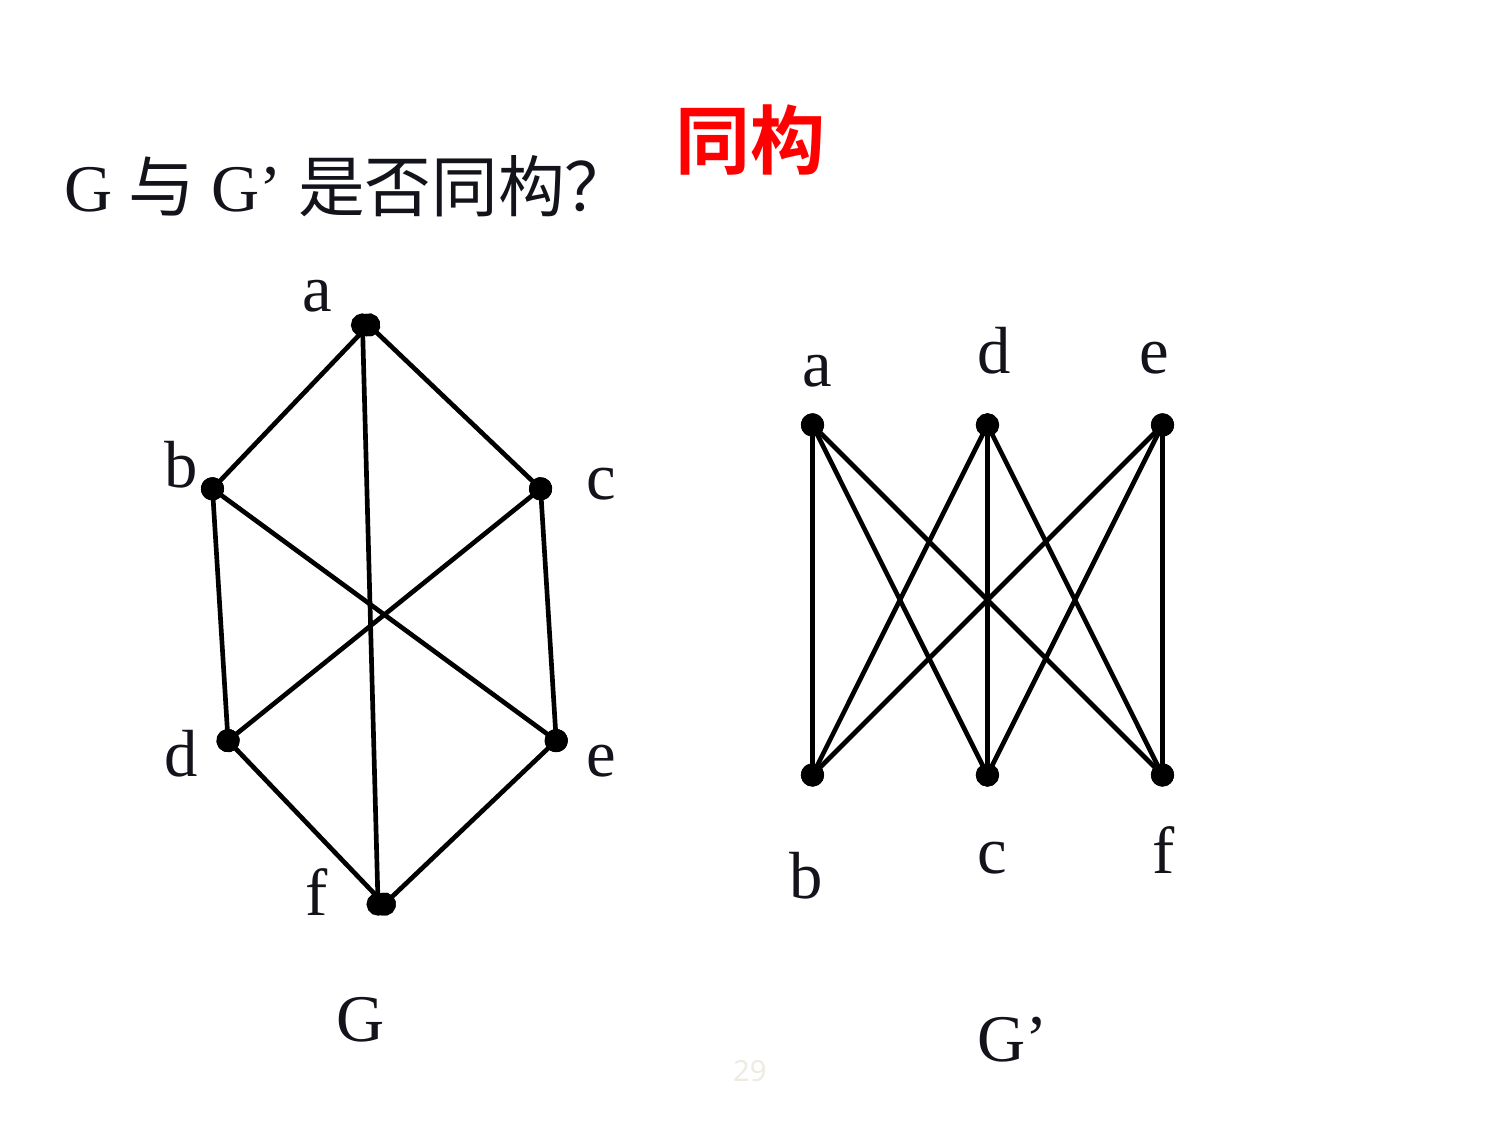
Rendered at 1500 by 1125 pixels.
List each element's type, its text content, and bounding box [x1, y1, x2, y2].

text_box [812, 424, 1163, 776]
footer 29 [512, 1042, 988, 1103]
text_box G’ [962, 987, 1135, 1083]
text_box G [321, 967, 494, 1062]
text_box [149, 237, 1216, 937]
title 同构 [75, 45, 1425, 233]
text_box G与G’是否同构？ [49, 137, 663, 233]
